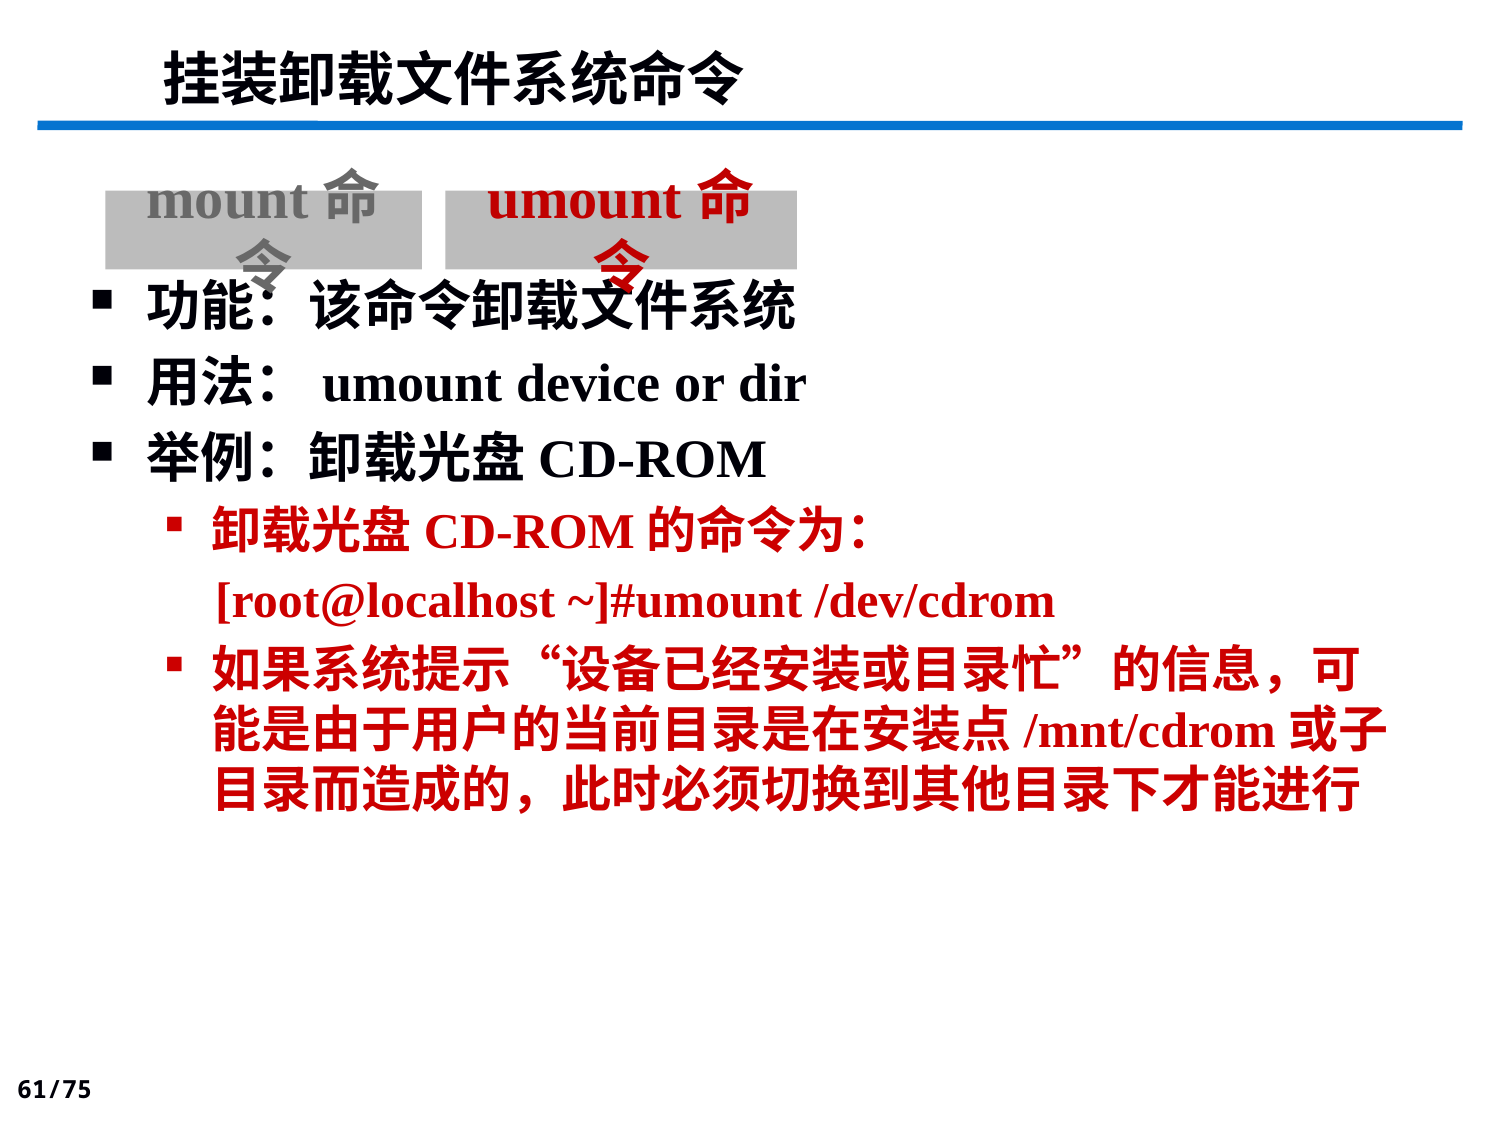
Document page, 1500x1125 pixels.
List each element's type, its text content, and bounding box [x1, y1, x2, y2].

text_box umount命令 [445, 190, 797, 270]
text_box mount命令 [105, 190, 422, 270]
list 功能：该命令卸载文件系统 用法：umount device or dir 举例：卸载光盘CD-ROM 卸载光盘CD-ROM的命令为： [root@localhost ~]#umount /dev/cdrom 如果系统提示“设备已经安装或目录忙”的信息，可能是由于用户的当前目录是在安装点/mnt/cdrom或子目录而造成的，此时必须切换到其他目录下才能进行 [74, 263, 1426, 868]
text_box 挂装卸载文件系统命令 [147, 30, 951, 124]
